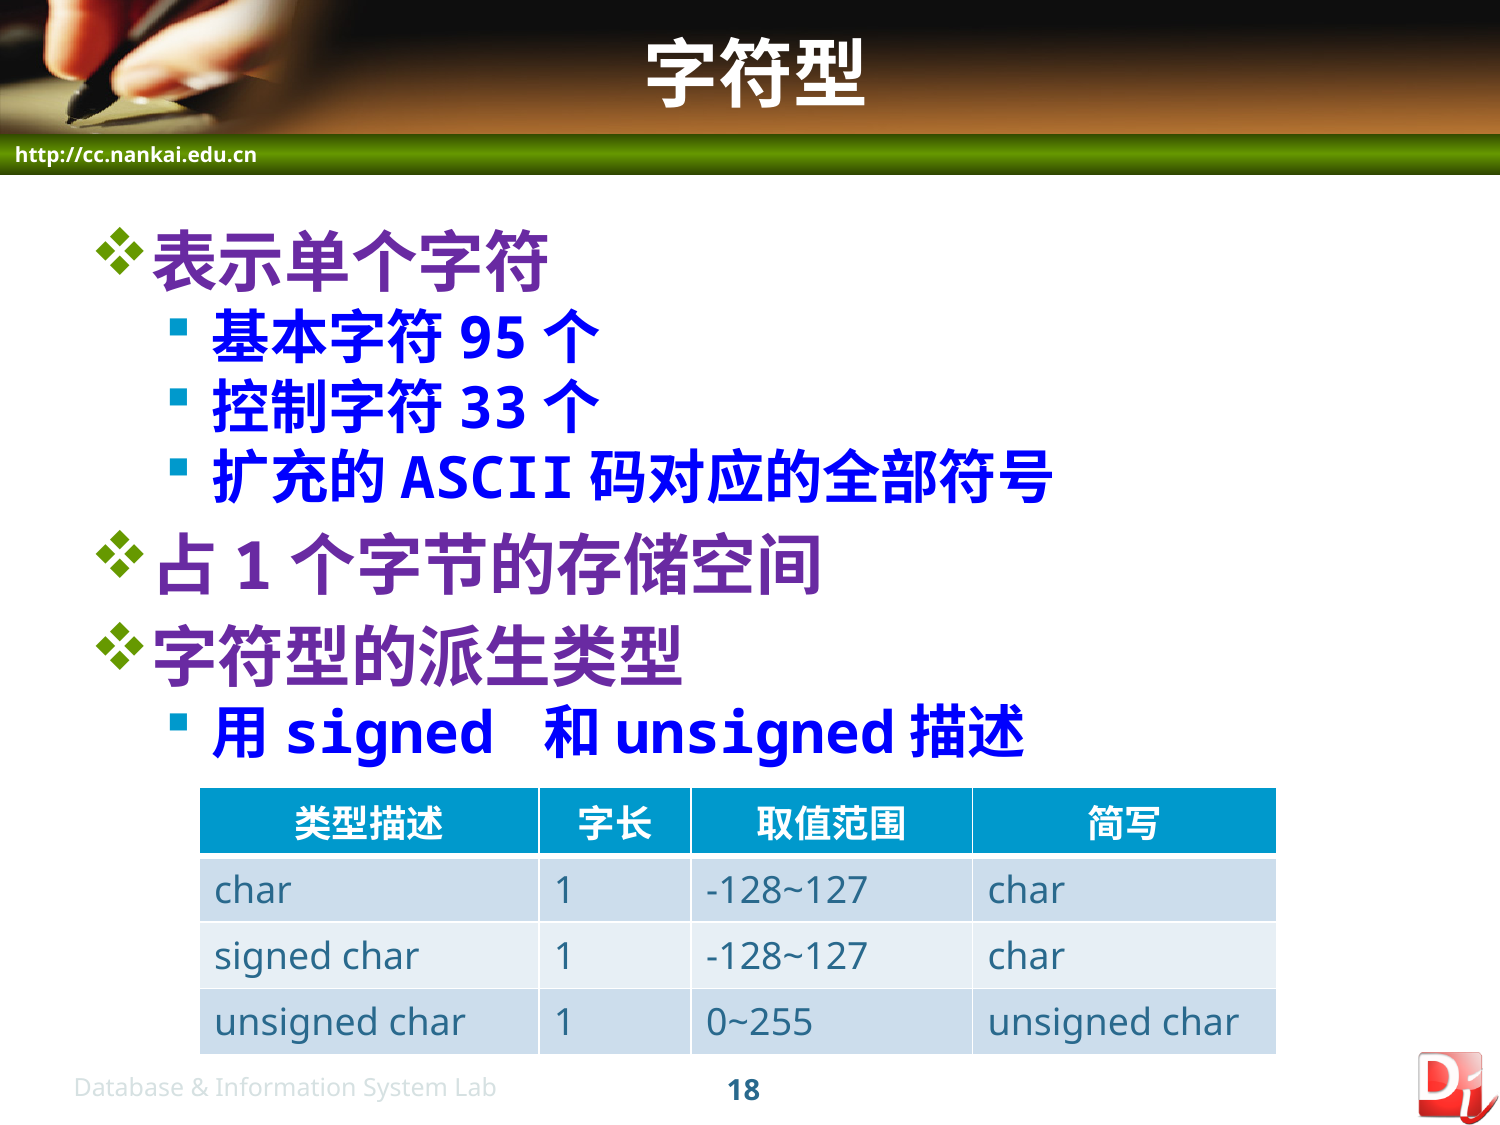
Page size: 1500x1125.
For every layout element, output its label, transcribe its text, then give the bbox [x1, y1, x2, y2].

table_cell unsigned char [973, 989, 1276, 1054]
table_cell 0~255 [692, 989, 972, 1054]
table_cell char [973, 923, 1276, 988]
picture [0, 0, 1500, 134]
table_cell signed char [200, 923, 538, 988]
table_header 类型描述 [200, 788, 538, 853]
table_header 取值范围 [692, 788, 972, 853]
table_cell unsigned char [200, 989, 538, 1054]
table_header 简写 [973, 788, 1276, 853]
table_cell 1 [540, 859, 690, 921]
table_cell 1 [540, 923, 690, 988]
table_header 字长 [540, 788, 690, 853]
slide_number 18 [607, 1063, 880, 1112]
table_cell -128~127 [692, 859, 972, 921]
table_cell char [973, 859, 1276, 921]
picture [1417, 1052, 1500, 1125]
table_cell -128~127 [692, 923, 972, 988]
footer Database & Information System Lab [58, 1064, 598, 1114]
table_cell char [200, 859, 538, 921]
table_cell 1 [540, 989, 690, 1054]
list 表示单个字符 基本字符95个 控制字符33个 扩充的ASCII码对应的全部符号 占1个字节的存储空间 字符型的派生类型 用signed 和unsigned描述 [74, 212, 1413, 833]
title 字符型 [74, 24, 1438, 118]
